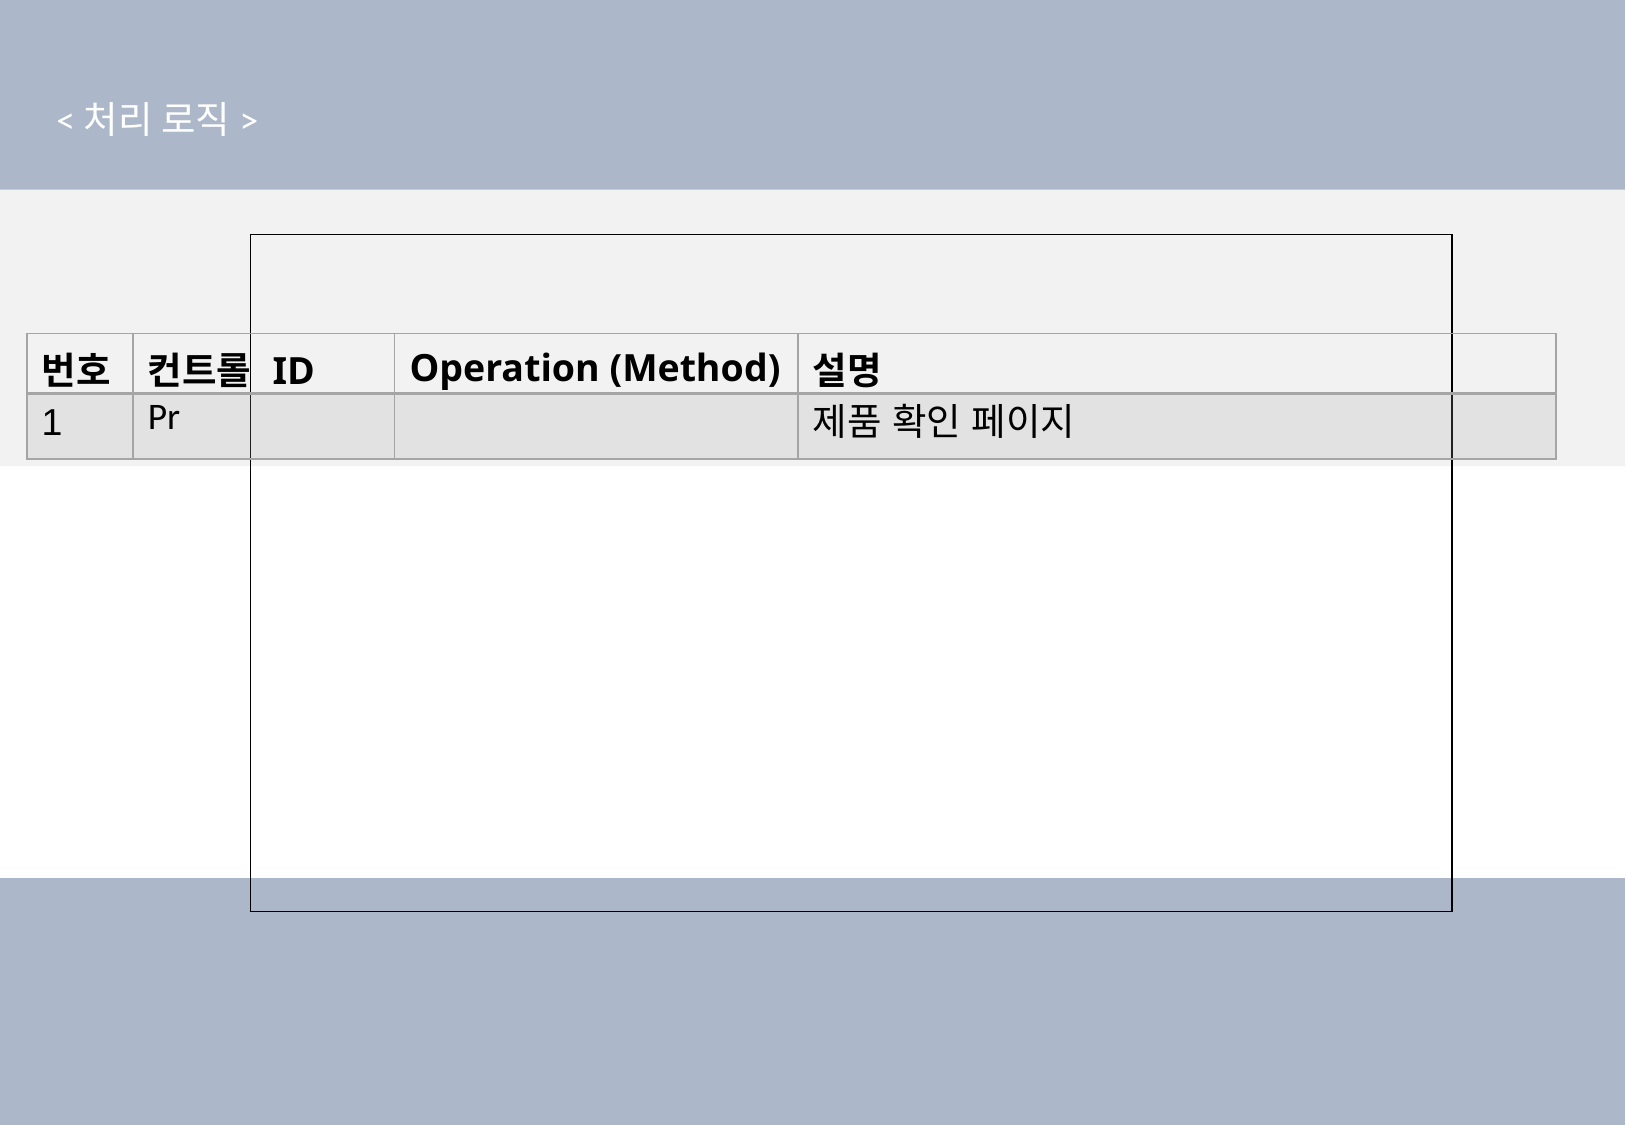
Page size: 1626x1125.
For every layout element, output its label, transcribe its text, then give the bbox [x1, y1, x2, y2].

table_header 설명 [799, 334, 1555, 392]
table_header 번호 [28, 334, 132, 392]
table_cell 제품 확인 페이지 [799, 395, 1555, 458]
table_header [251, 460, 1451, 911]
text_box <처리 로직> [41, 88, 398, 149]
table_header 컨트롤 ID [134, 334, 394, 392]
table_cell 1 [28, 395, 132, 458]
table_header Operation (Method) [395, 334, 797, 392]
table_cell [395, 395, 797, 458]
text_box [0, 878, 1625, 1125]
table_header [251, 235, 1451, 333]
text_box [0, 0, 1625, 189]
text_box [45, 645, 402, 746]
text_box [1112, 123, 1625, 199]
text_box [0, 189, 1625, 467]
table_cell Pr [134, 395, 394, 458]
